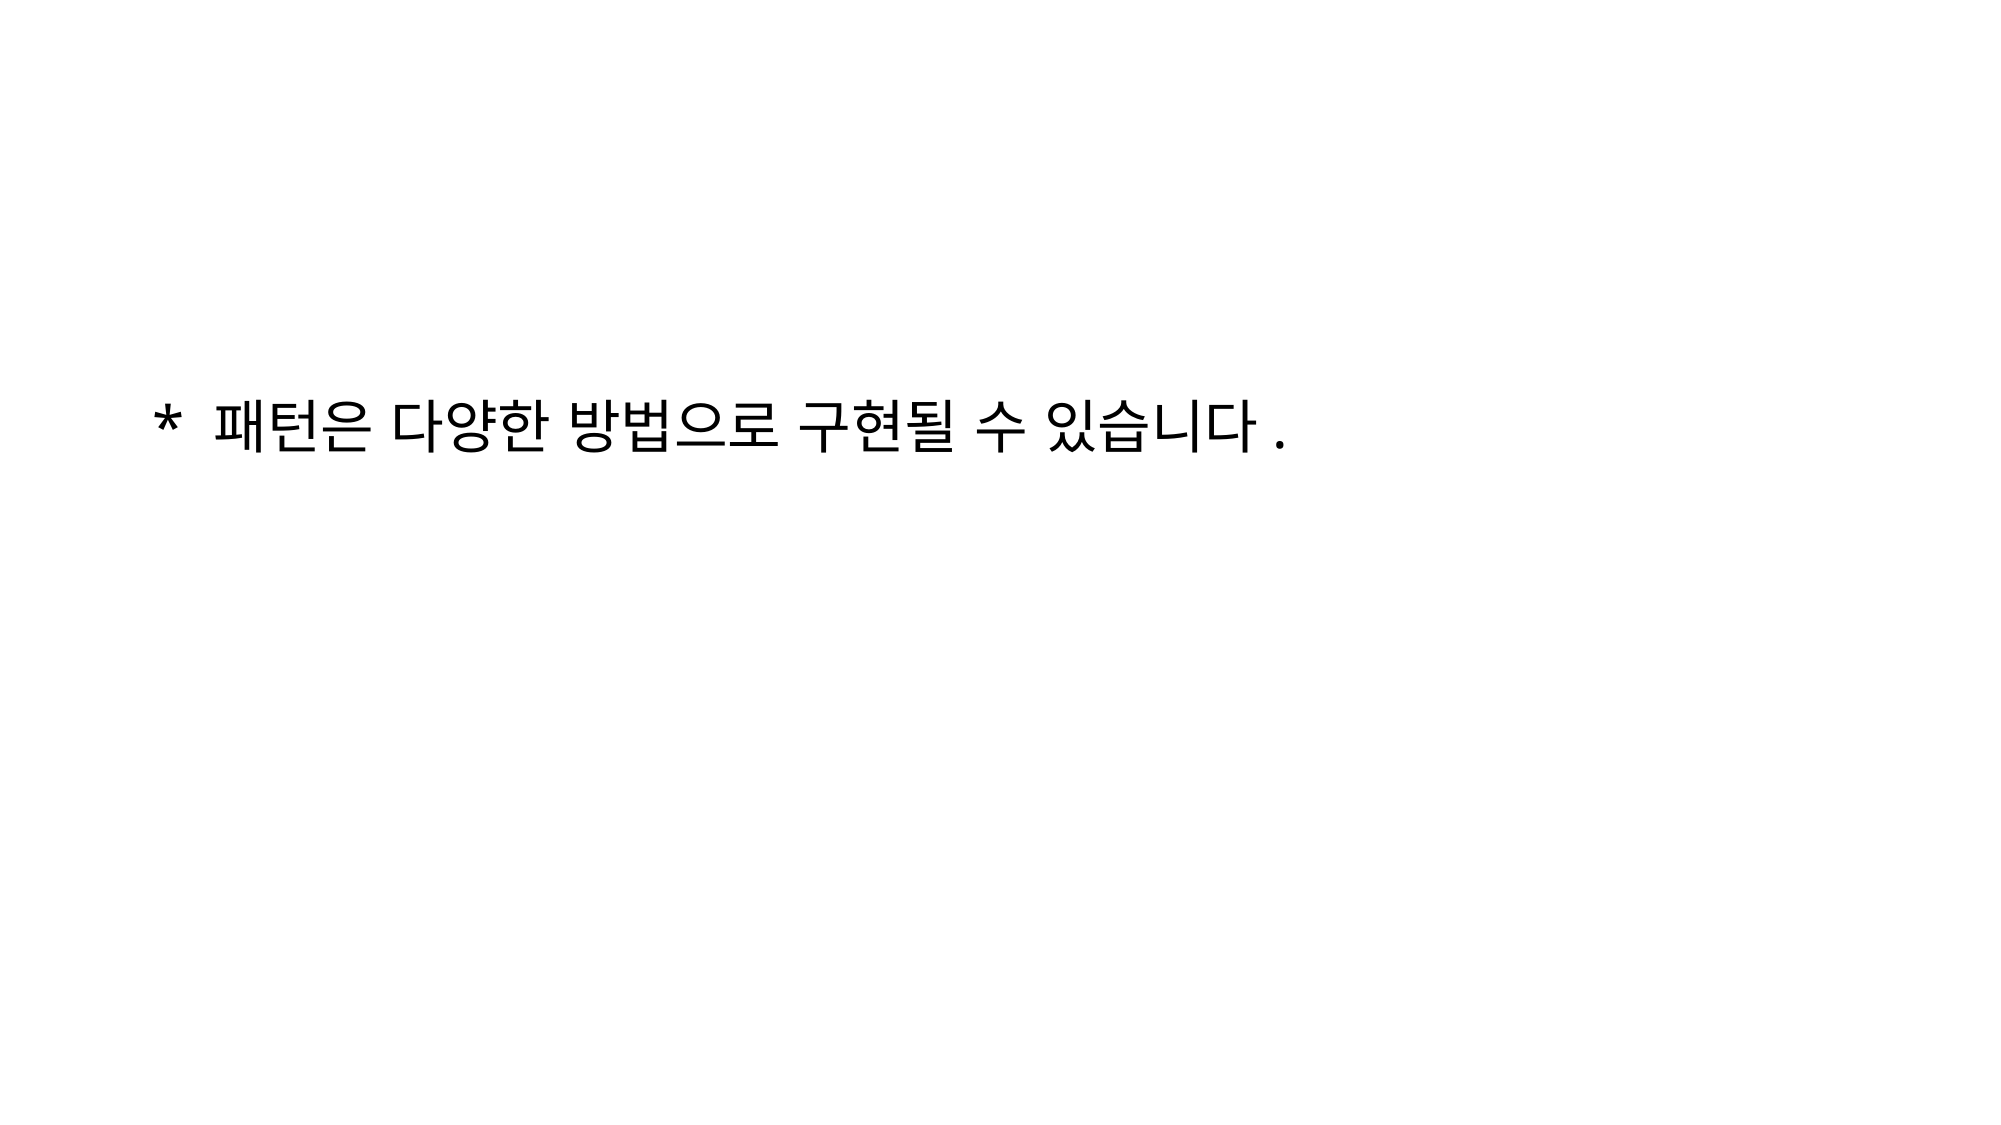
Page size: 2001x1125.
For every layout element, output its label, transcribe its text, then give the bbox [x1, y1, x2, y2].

list * 패턴은 다양한 방법으로 구현될 수 있습니다. [137, 299, 1863, 1014]
